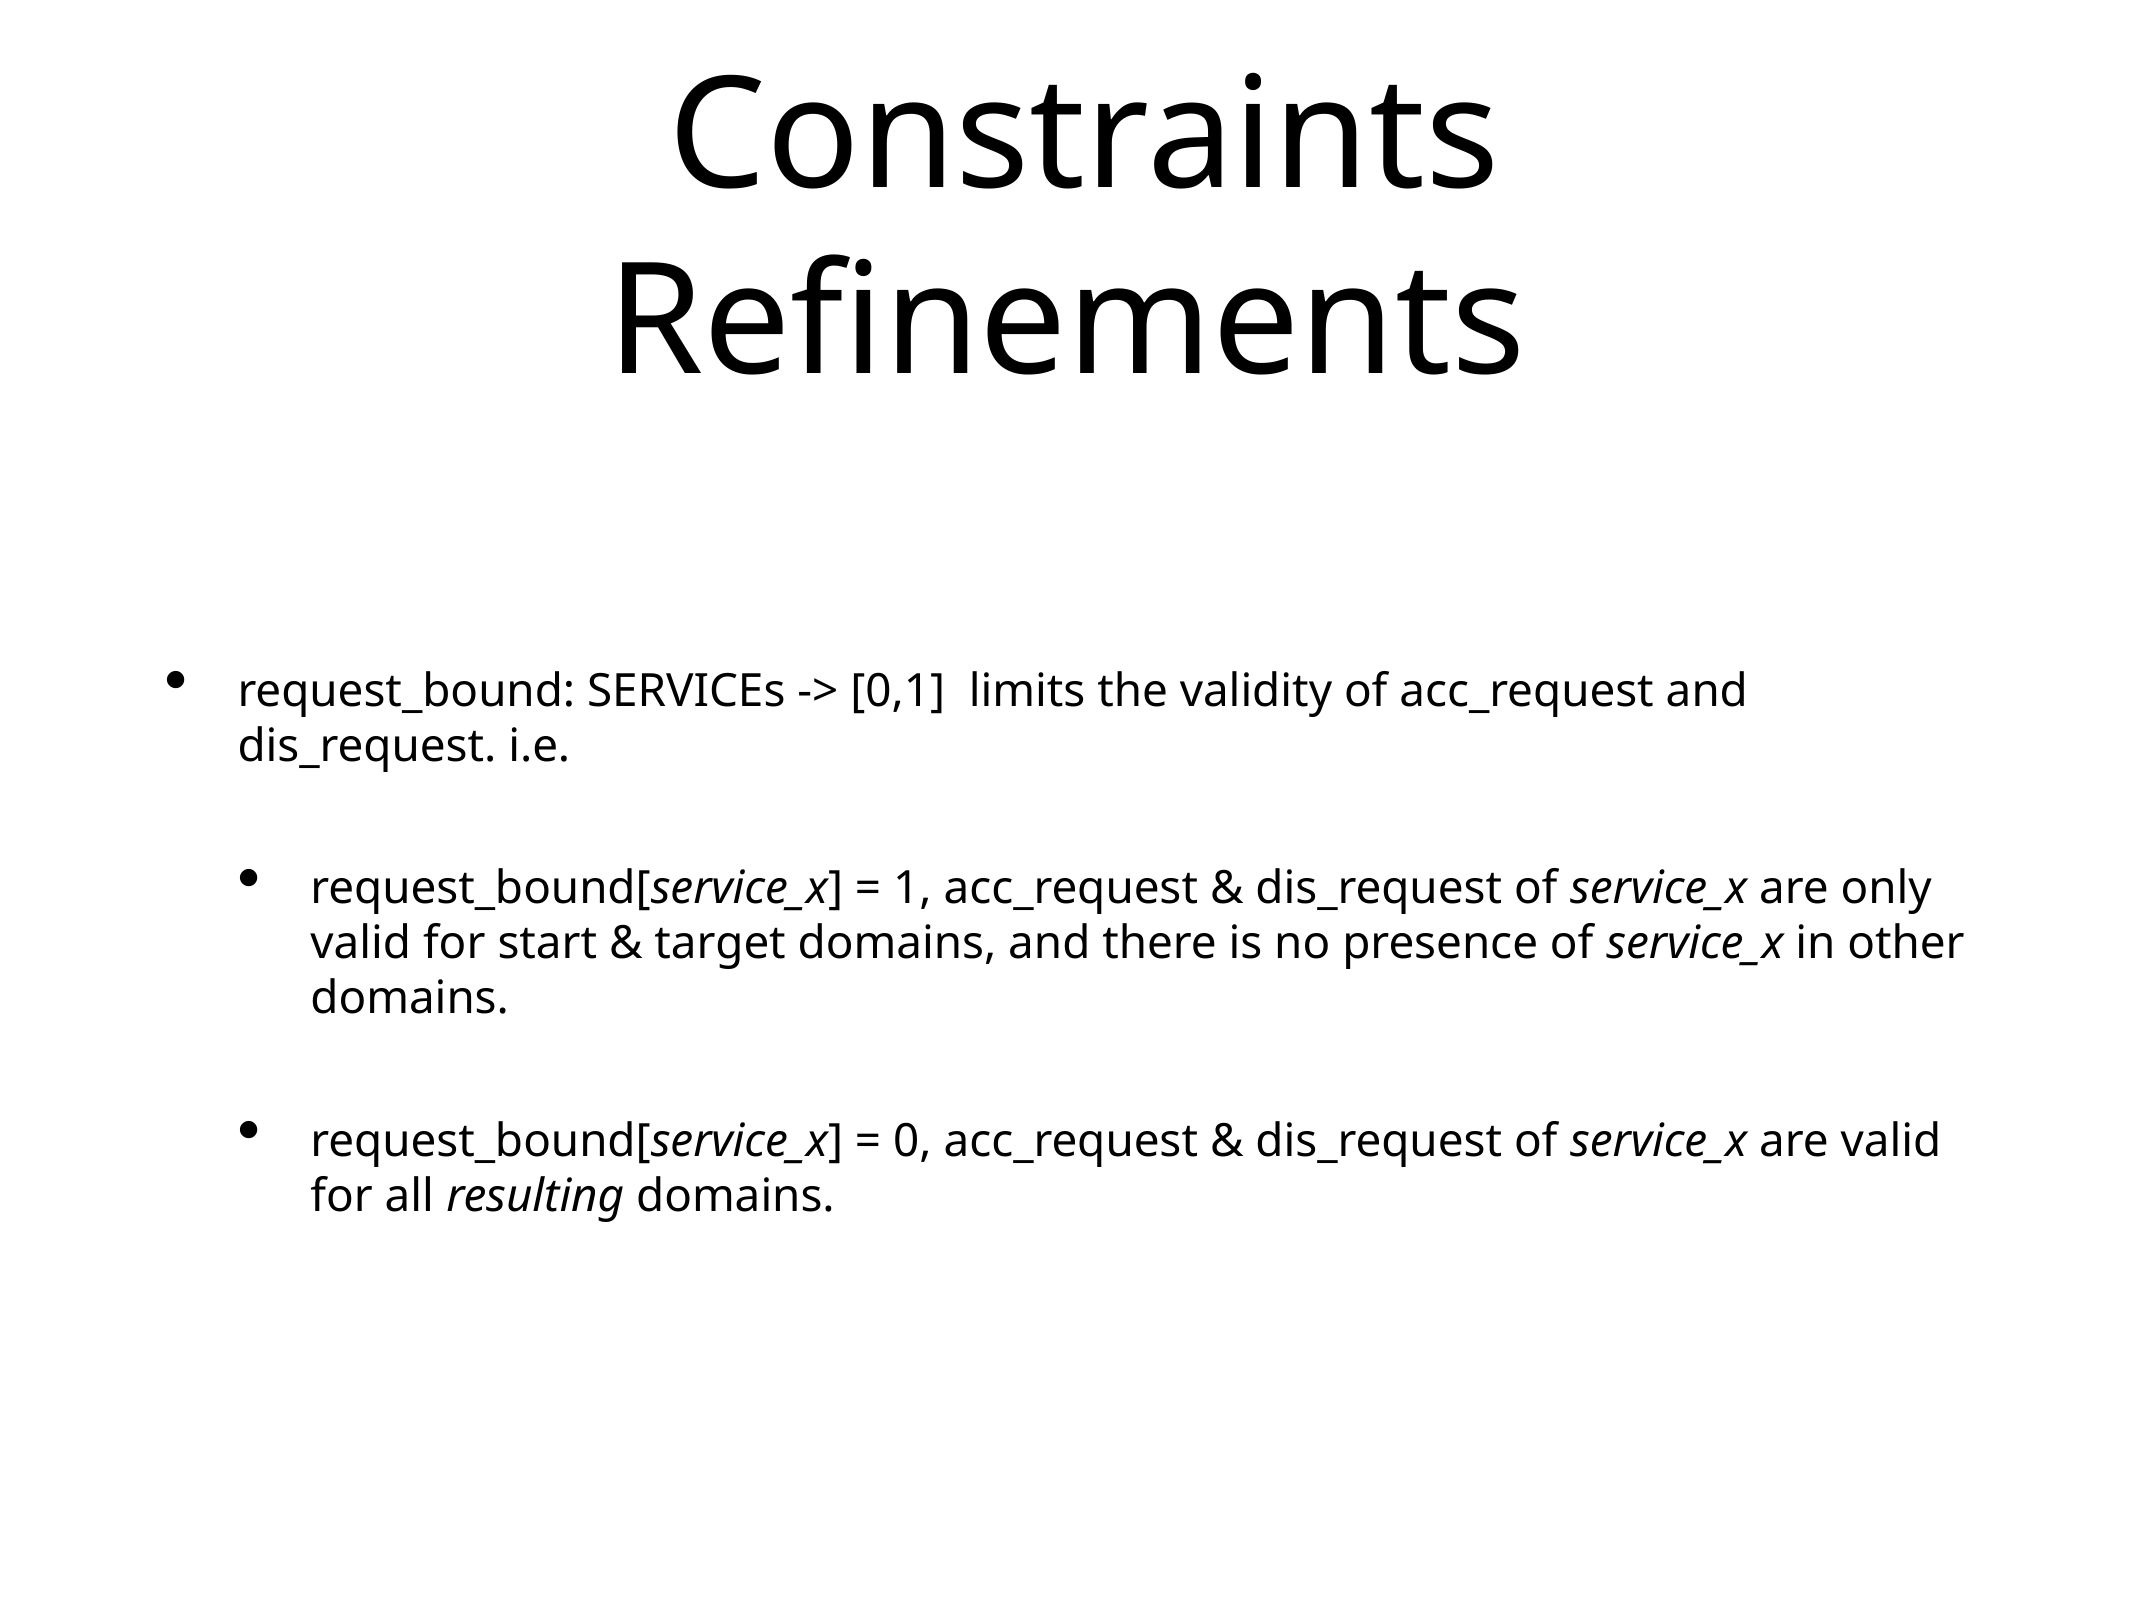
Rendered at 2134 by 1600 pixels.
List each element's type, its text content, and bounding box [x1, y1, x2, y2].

title Constraints Refinements [155, 41, 1978, 397]
list request_bound: SERVICEs -> [0,1] limits the validity of acc_request and dis_request. i.e. request_bound[service_x] = 1, acc_request & dis_request of service_x are only valid for start & target domains, and there is no presence of service_x in other domains. request_bound[service_x] = 0, acc_request & dis_request of service_x are valid for all resulting domains. [155, 424, 1978, 1457]
